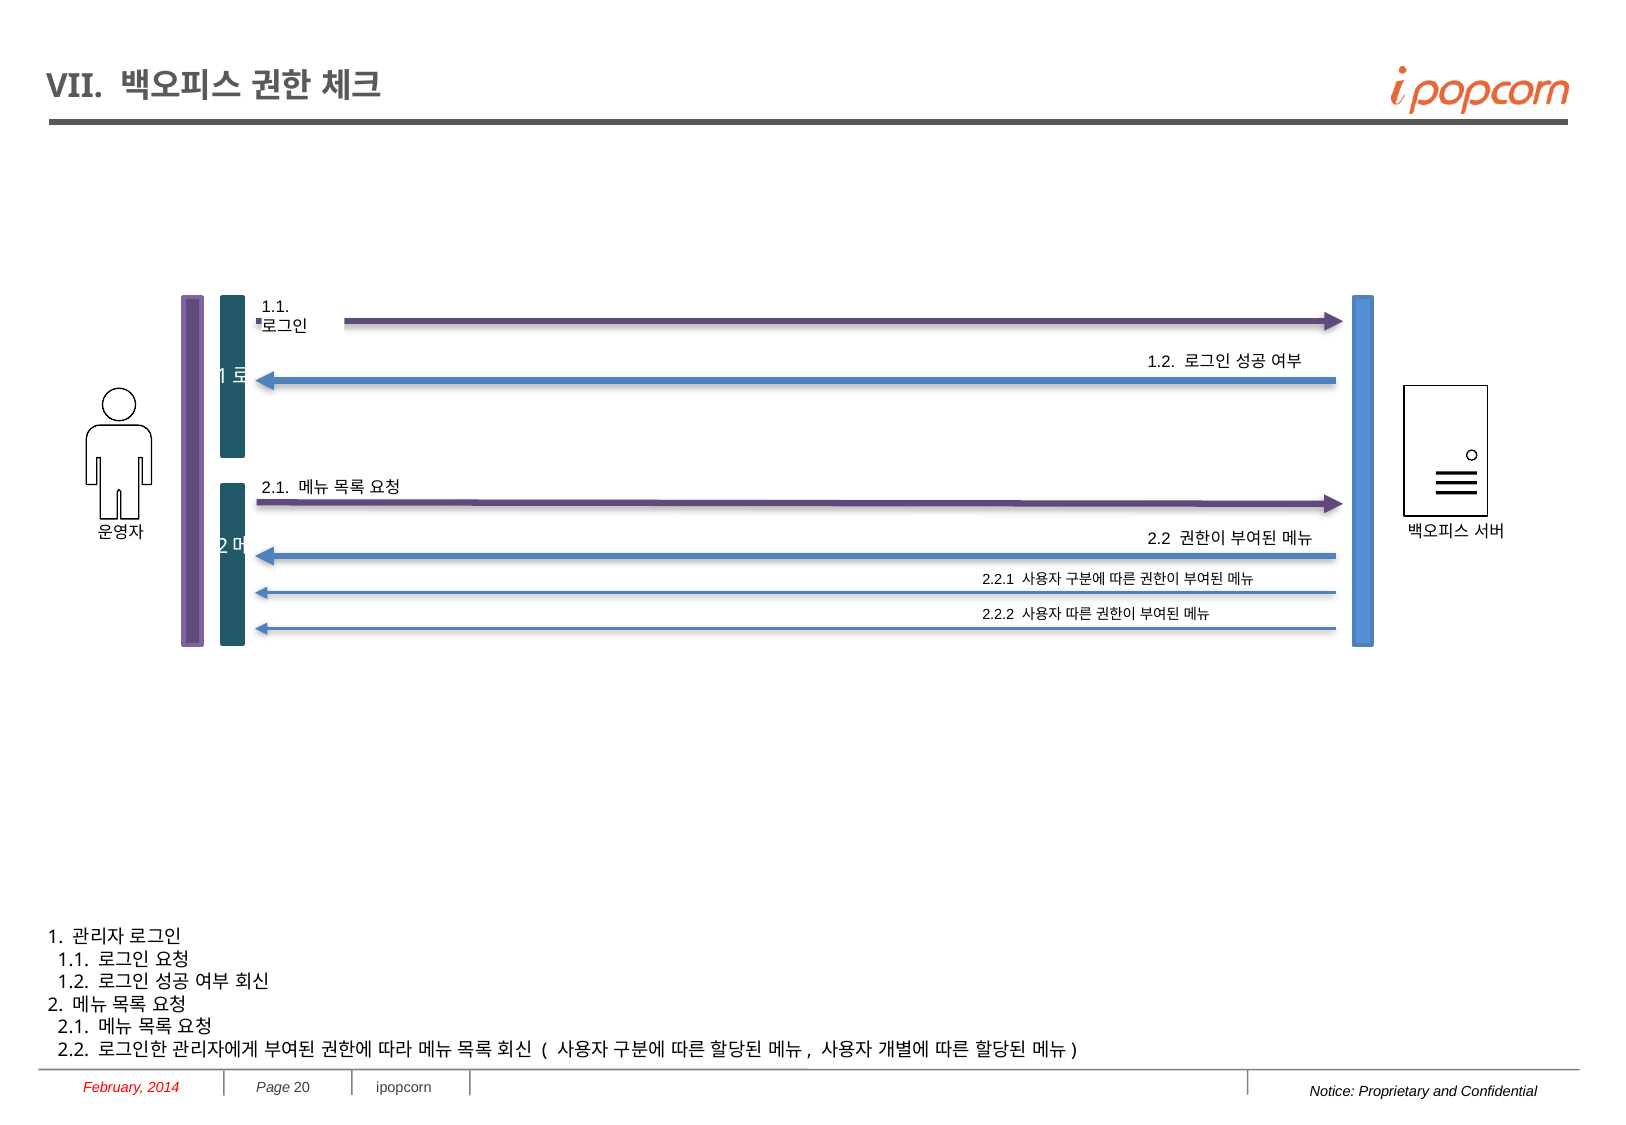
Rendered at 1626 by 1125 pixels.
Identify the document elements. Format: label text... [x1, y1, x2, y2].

text_box 1.1. 로그인 [261, 329, 345, 336]
text_box 2.2 권한이 부여된 메뉴 [1147, 528, 1332, 549]
title VII. 백오피스 권한 체크 [35, 54, 1498, 114]
text_box 2.1. 메뉴 목록 요청 [261, 476, 427, 497]
text_box 1.1. 로그인 [261, 296, 345, 320]
text_box 1.2. 로그인 성공 여부 [1147, 351, 1332, 372]
text_box [1352, 295, 1374, 647]
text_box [79, 385, 158, 558]
text_box 2.2.1 사용자 구분에 따른 권한이 부여된 메뉴 [982, 570, 1332, 588]
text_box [1402, 385, 1511, 542]
text_box 1. 관리자 로그인 1.1. 로그인 요청 1.2. 로그인 성공 여부 회신 2. 메뉴 목록 요청 2.1. 메뉴 목록 요청 2.2. 로그인한 관리자에게 부여된 권한에 따라 메뉴 목록 회신 ( 사용자 구분에 따른 할당된 메뉴, 사용자 개별에 따른 할당된 메뉴) [32, 917, 1581, 1091]
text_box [215, 481, 250, 645]
picture [1498, 66, 1569, 114]
text_box [181, 295, 204, 647]
text_box 2.2.2 사용자 따른 권한이 부여된 메뉴 [982, 604, 1332, 623]
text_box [215, 296, 250, 457]
